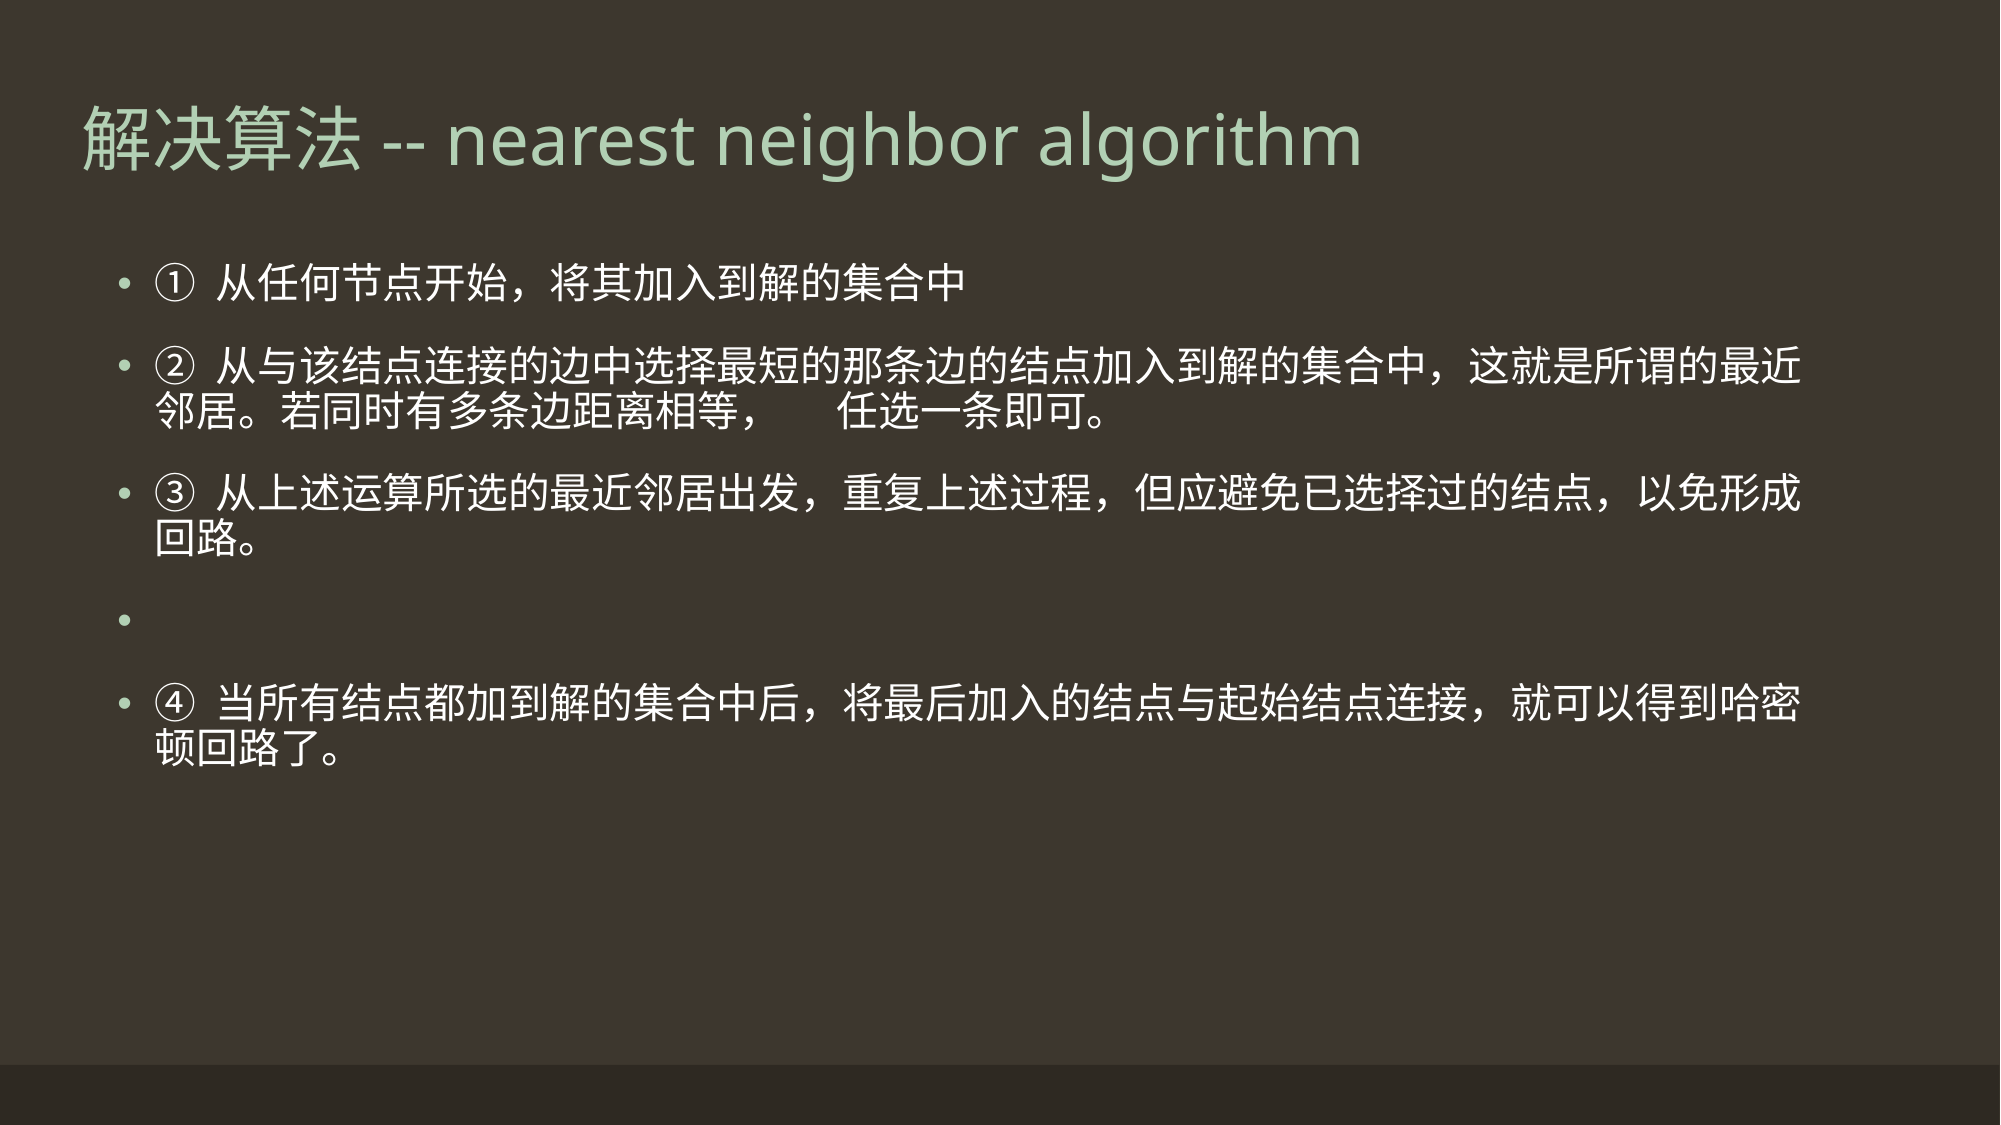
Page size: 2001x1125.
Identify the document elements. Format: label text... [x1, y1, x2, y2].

list ① 从任何节点开始，将其加入到解的集合中 ② 从与该结点连接的边中选择最短的那条边的结点加入到解的集合中，这就是所谓的最近邻居。若同时有多条边距离相等， 任选一条即可。 ③ 从上述运算所选的最近邻居出发，重复上述过程，但应避免已选择过的结点，以免形成回路。 ④ 当所有结点都加到解的集合中后，将最后加入的结点与起始结点连接，就可以得到哈密顿回路了。 [102, 255, 1828, 970]
title 解决算法-- nearest neighbor algorithm [66, 78, 1792, 189]
